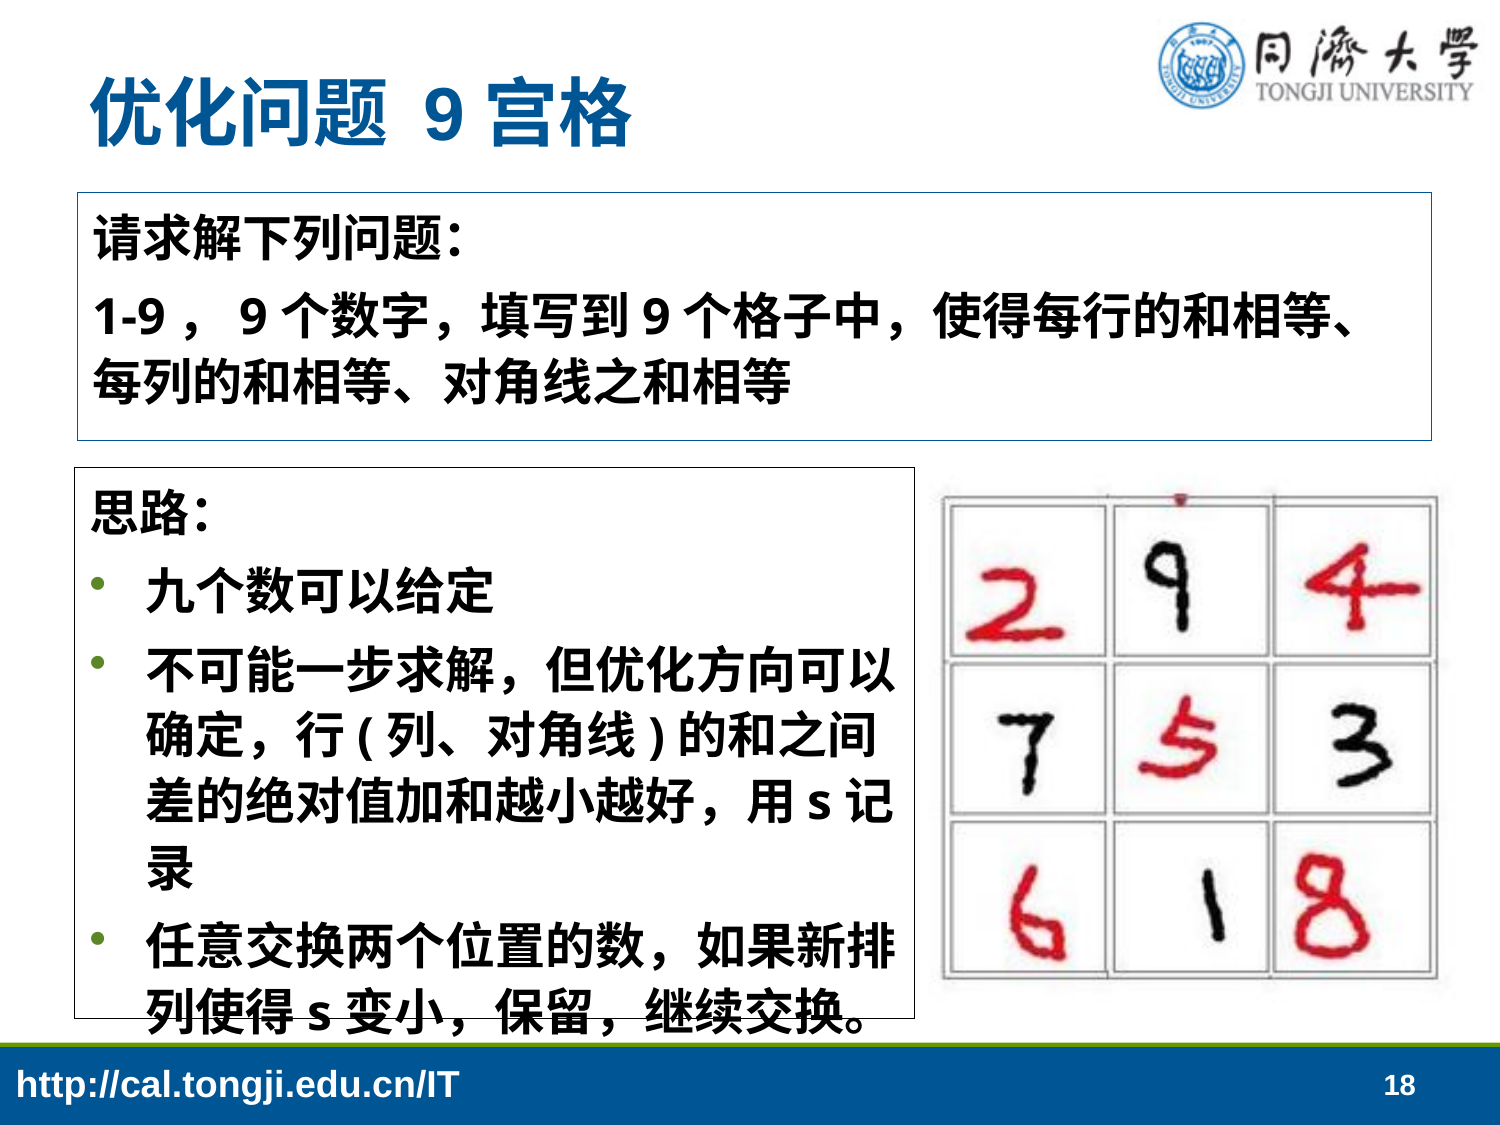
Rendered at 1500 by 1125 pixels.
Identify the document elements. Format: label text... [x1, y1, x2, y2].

title 优化问题 9宫格 [73, 22, 1432, 166]
picture [914, 467, 1467, 1004]
list 请求解下列问题： 1-9，9个数字，填写到9个格子中，使得每行的和相等、每列的和相等、对角线之和相等 [77, 192, 1432, 441]
text_box 思路： 九个数可以给定 不可能一步求解，但优化方向可以确定，行(列、对角线)的和之间差的绝对值加和越小越好，用s记录 任意交换两个位置的数，如果新排列使得s变小，保留，继续交换。 [74, 467, 915, 1019]
picture [1145, 19, 1495, 113]
